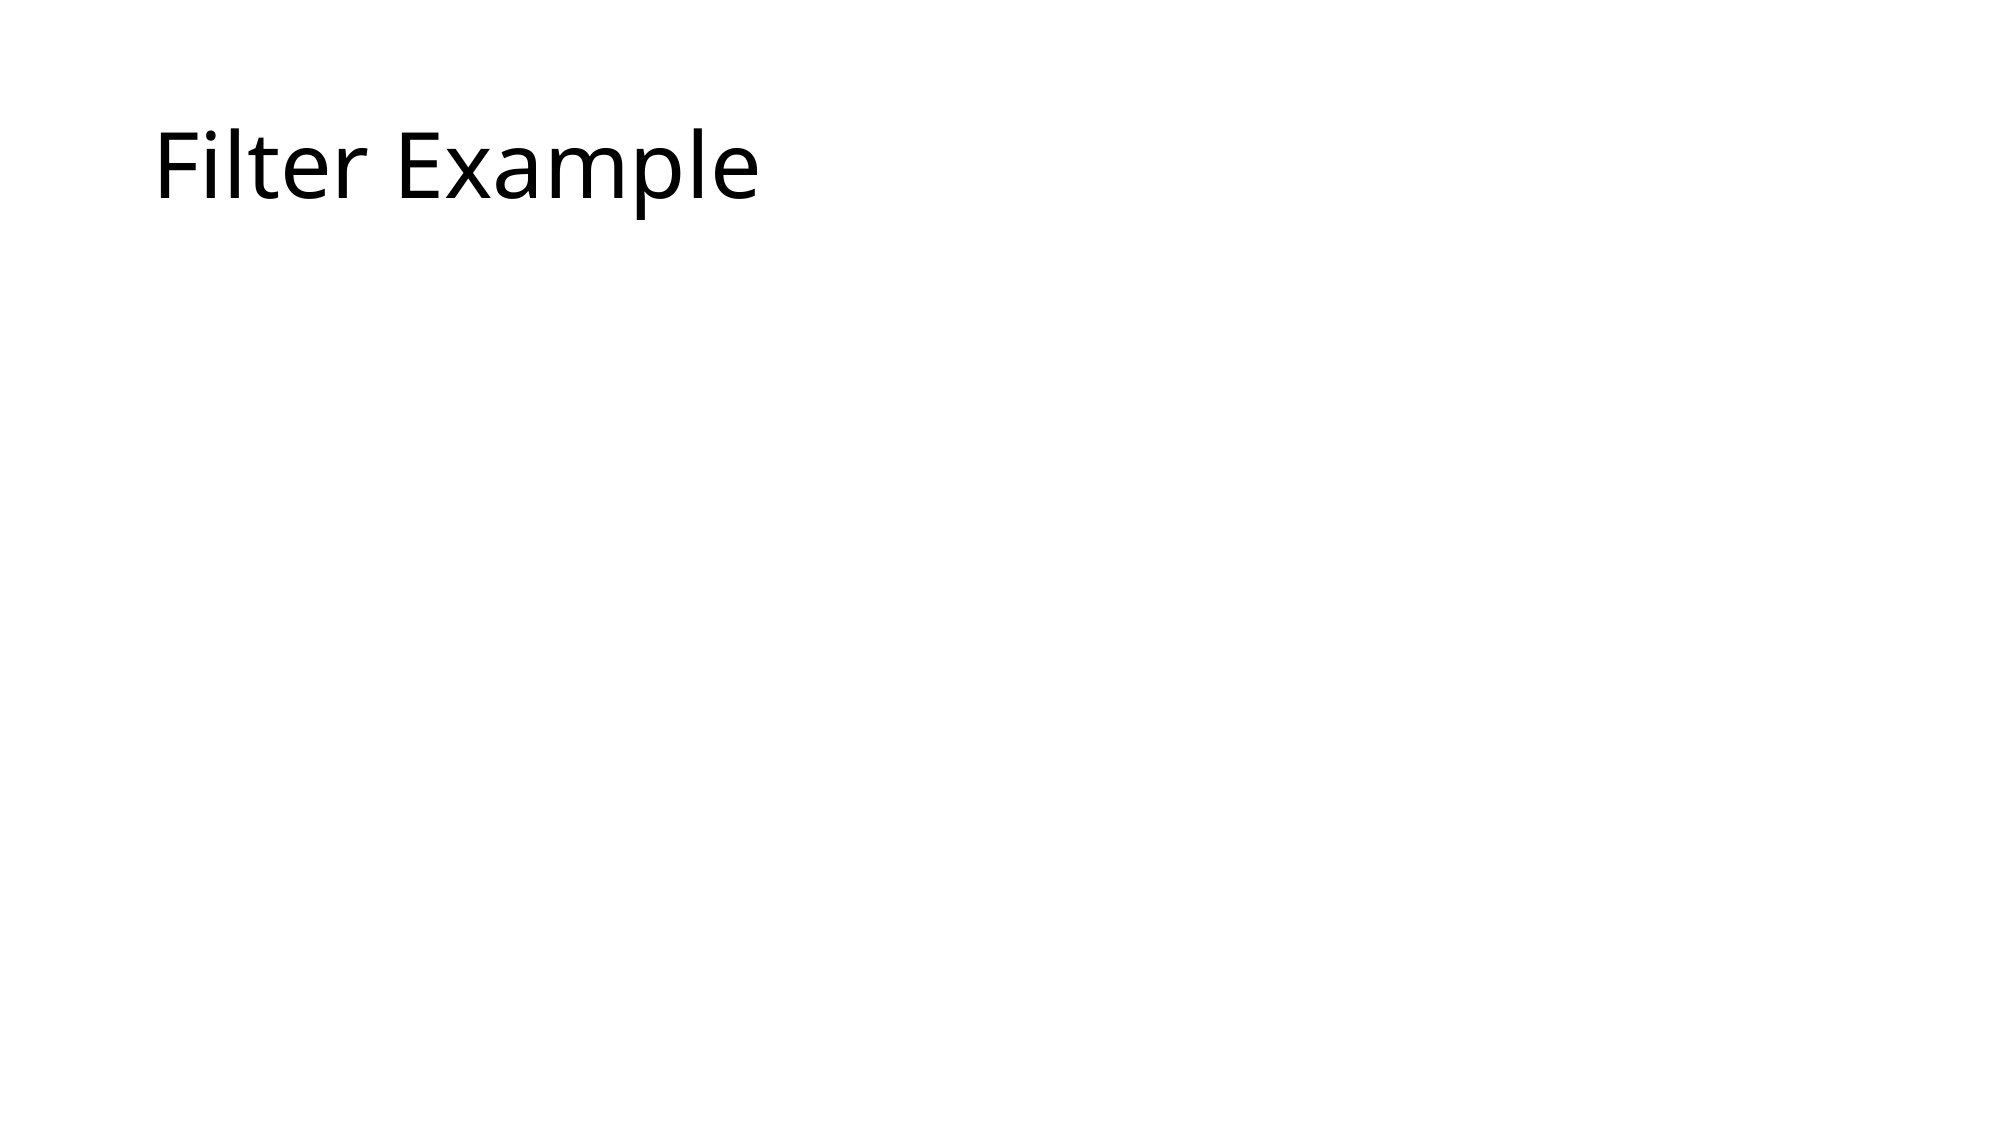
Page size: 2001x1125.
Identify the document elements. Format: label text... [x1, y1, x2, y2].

title Filter Example [137, 59, 1863, 278]
